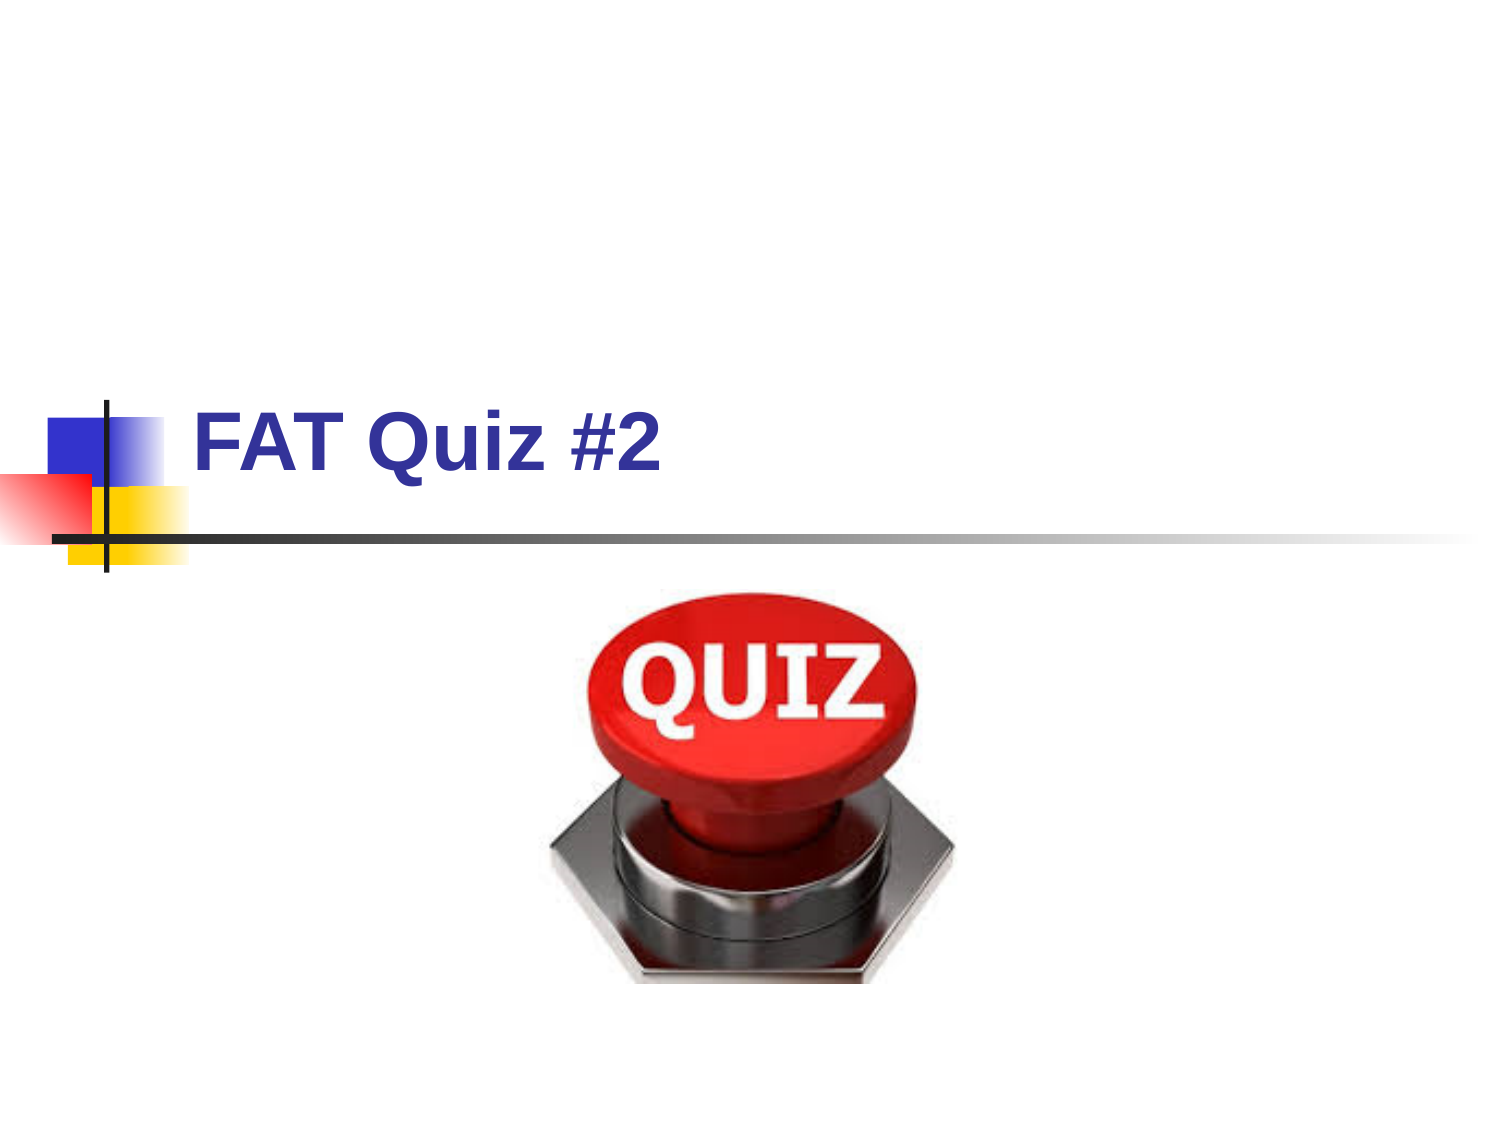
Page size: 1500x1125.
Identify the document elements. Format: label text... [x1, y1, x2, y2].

picture [452, 589, 1059, 984]
title FAT Quiz #2 [177, 238, 1467, 495]
